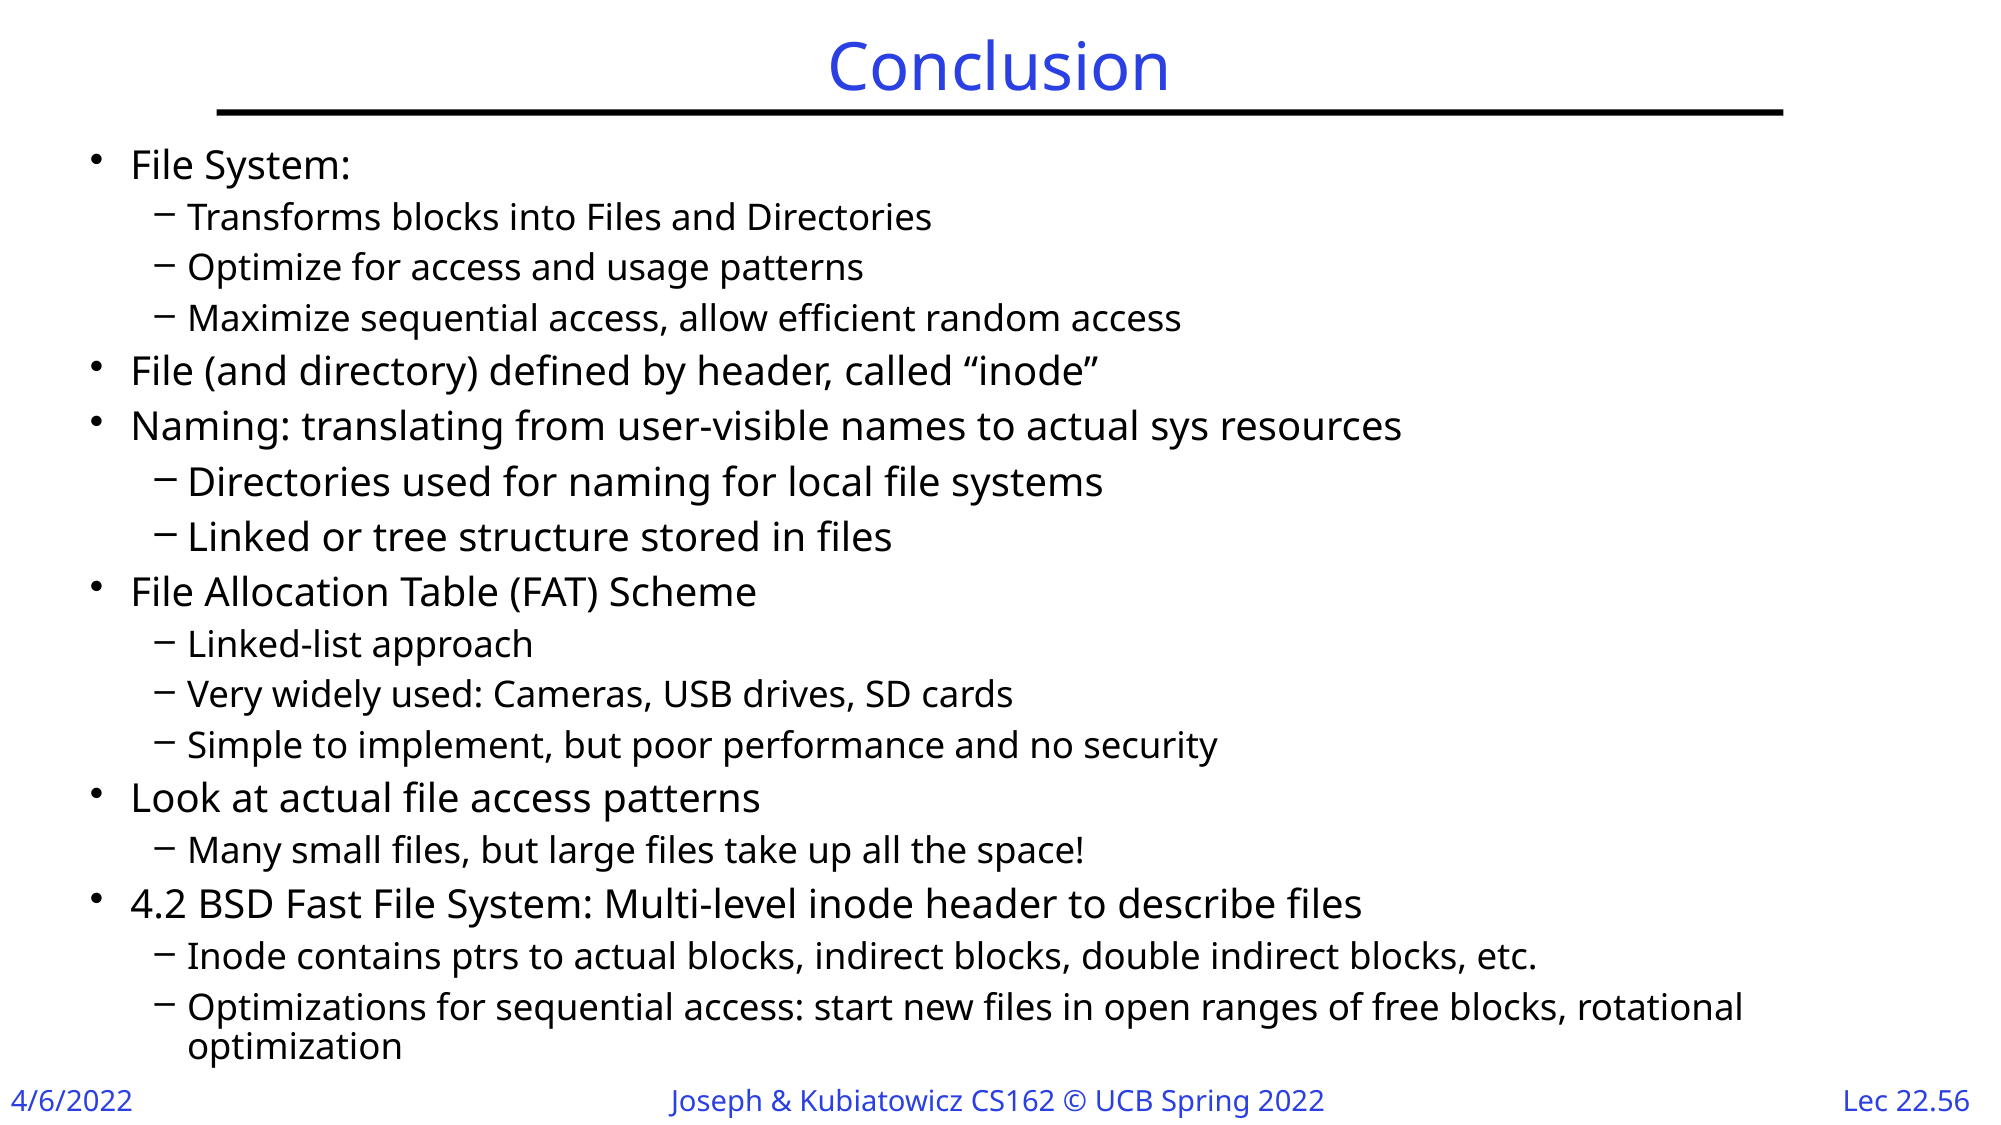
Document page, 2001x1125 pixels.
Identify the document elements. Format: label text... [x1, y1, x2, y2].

title Conclusion [216, 24, 1784, 113]
list File System: Transforms blocks into Files and Directories Optimize for access and usage patterns Maximize sequential access, allow efficient random access File (and directory) defined by header, called “inode” Naming: translating from user-visible names to actual sys resources Directories used for naming for local file systems Linked or tree structure stored in files File Allocation Table (FAT) Scheme Linked-list approach Very widely used: Cameras, USB drives, SD cards Simple to implement, but poor performance and no security Look at actual file access patterns Many small files, but large files take up all the space! 4.2 BSD Fast File System: Multi-level inode header to describe files Inode contains ptrs to actual blocks, indirect blocks, double indirect blocks, etc. Optimizations for sequential access: start new files in open ranges of free blocks, rotational optimization [75, 137, 1925, 1075]
